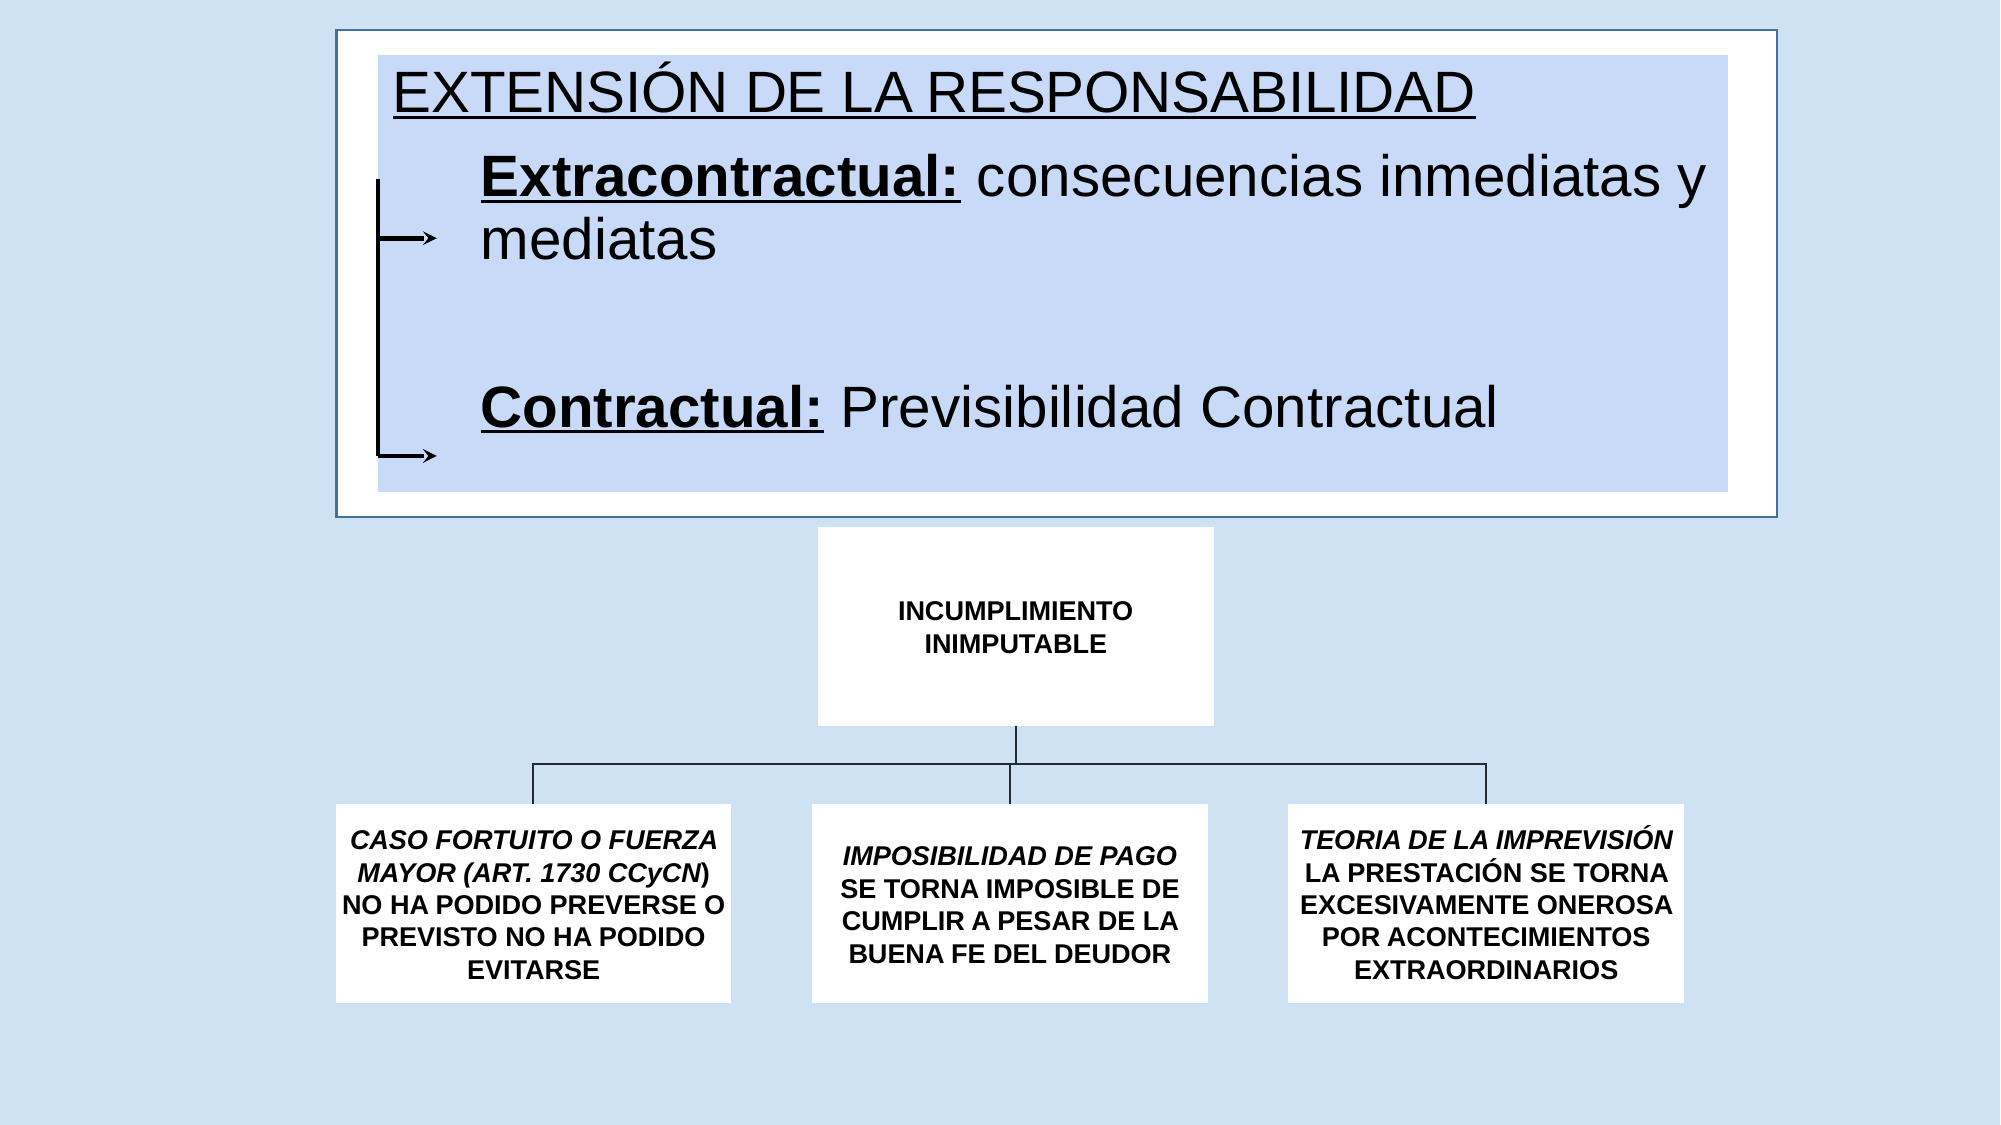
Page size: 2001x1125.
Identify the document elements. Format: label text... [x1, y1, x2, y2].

text_box EXTENSIÓN DE LA RESPONSABILIDAD Extracontractual: consecuencias inmediatas y mediatas Contractual: Previsibilidad Contractual [377, 54, 1728, 492]
text_box [336, 29, 1777, 517]
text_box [336, 527, 1684, 1003]
